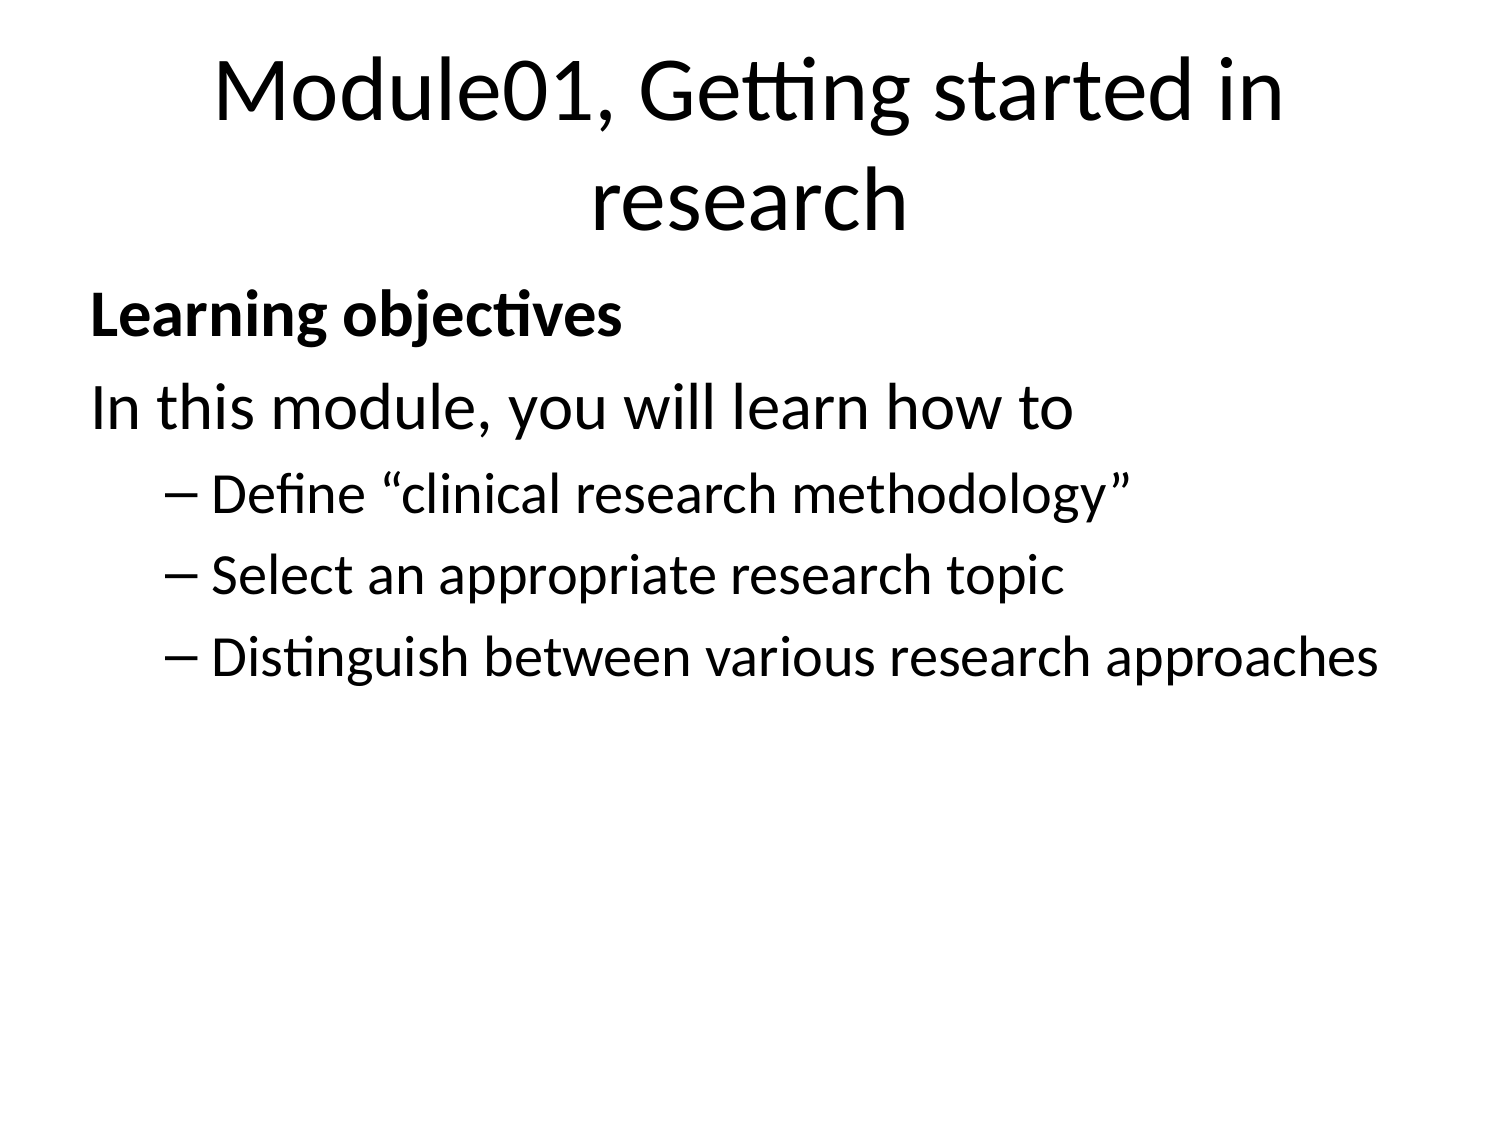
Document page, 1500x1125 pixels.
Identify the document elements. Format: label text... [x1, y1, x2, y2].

title Module01, Getting started in research [75, 45, 1425, 233]
list Learning objectives In this module, you will learn how to Define “clinical research methodology” Select an appropriate research topic Distinguish between various research approaches [75, 262, 1425, 1005]
